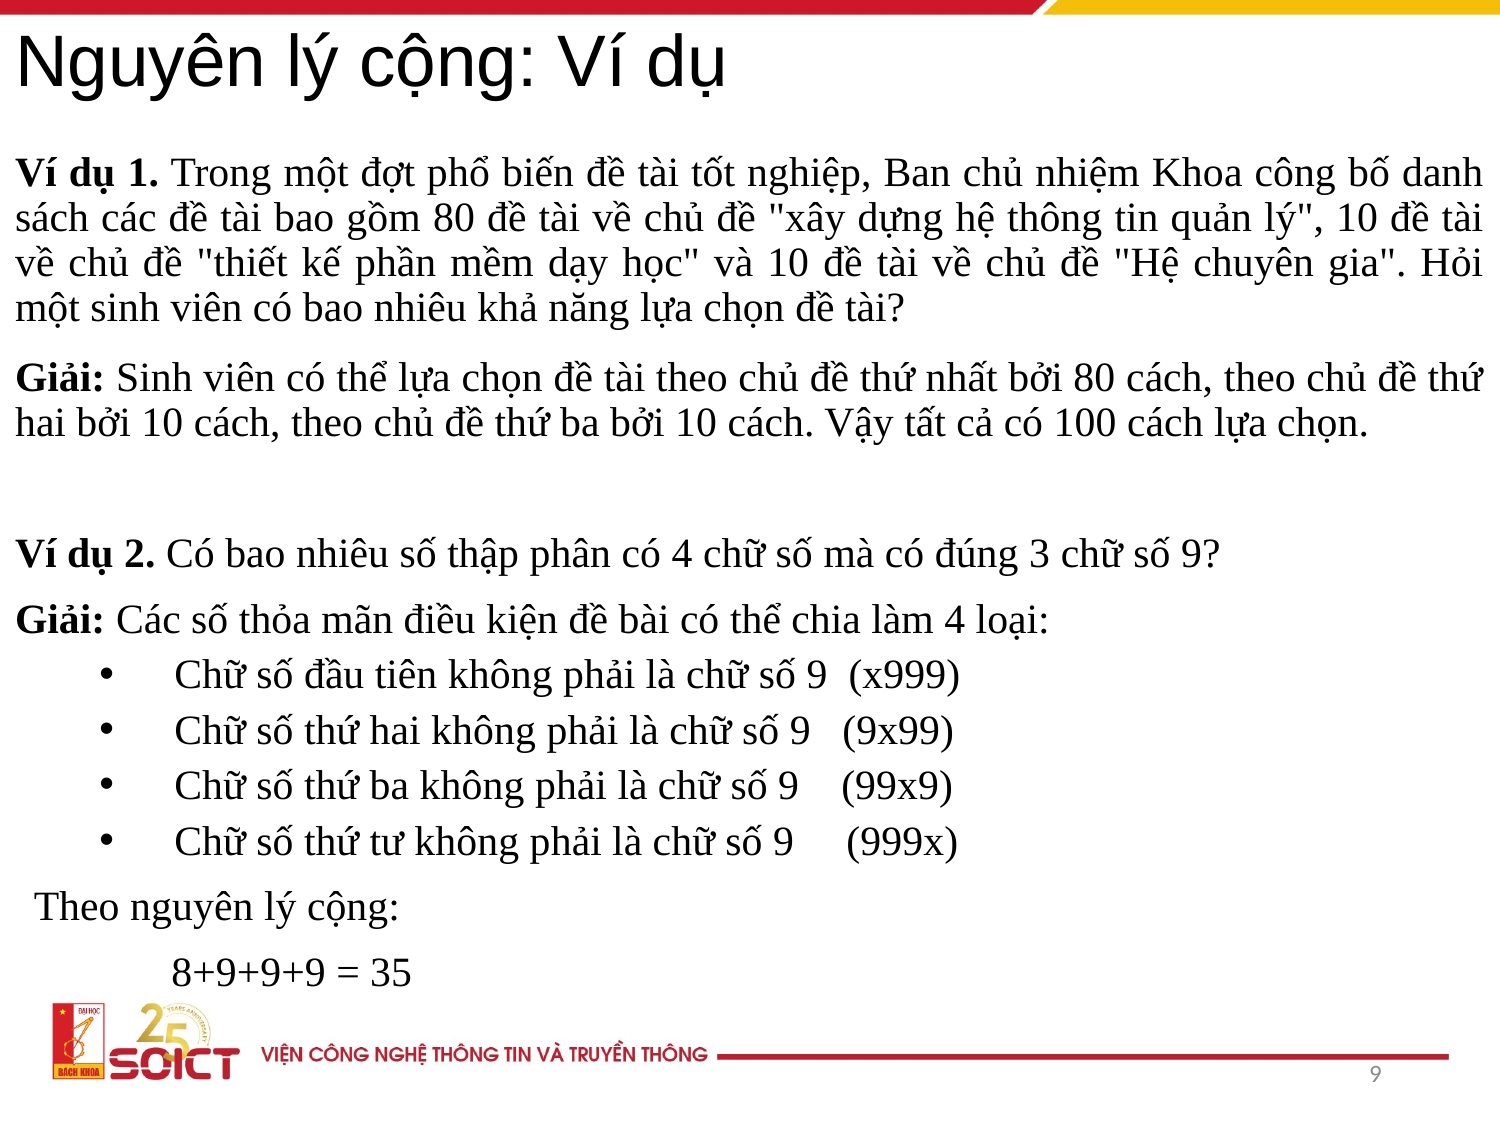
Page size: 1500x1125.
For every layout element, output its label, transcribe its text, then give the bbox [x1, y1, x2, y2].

slide_number 9 [1059, 1042, 1397, 1103]
list Ví dụ 1. Trong một đợt phổ biến đề tài tốt nghiệp, Ban chủ nhiệm Khoa công bố danh sách các đề tài bao gồm 80 đề tài về chủ đề "xây dựng hệ thông tin quản lý", 10 đề tài về chủ đề "thiết kế phần mềm dạy học" và 10 đề tài về chủ đề "Hệ chuyên gia". Hỏi một sinh viên có bao nhiêu khả năng lựa chọn đề tài? Giải: Sinh viên có thể lựa chọn đề tài theo chủ đề thứ nhất bởi 80 cách, theo chủ đề thứ hai bởi 10 cách, theo chủ đề thứ ba bởi 10 cách. Vậy tất cả có 100 cách lựa chọn. Ví dụ 2. Có bao nhiêu số thập phân có 4 chữ số mà có đúng 3 chữ số 9? Giải: Các số thỏa mãn điều kiện đề bài có thể chia làm 4 loại: Chữ số đầu tiên không phải là chữ số 9 (x999) Chữ số thứ hai không phải là chữ số 9 (9x99) Chữ số thứ ba không phải là chữ số 9 (99x9) Chữ số thứ tư không phải là chữ số 9 (999x) Theo nguyên lý cộng: 8+9+9+9 = 35 [0, 142, 1500, 874]
title Nguyên lý cộng: Ví dụ [0, 0, 1425, 132]
picture [0, 874, 1500, 1125]
picture [0, 0, 1500, 142]
